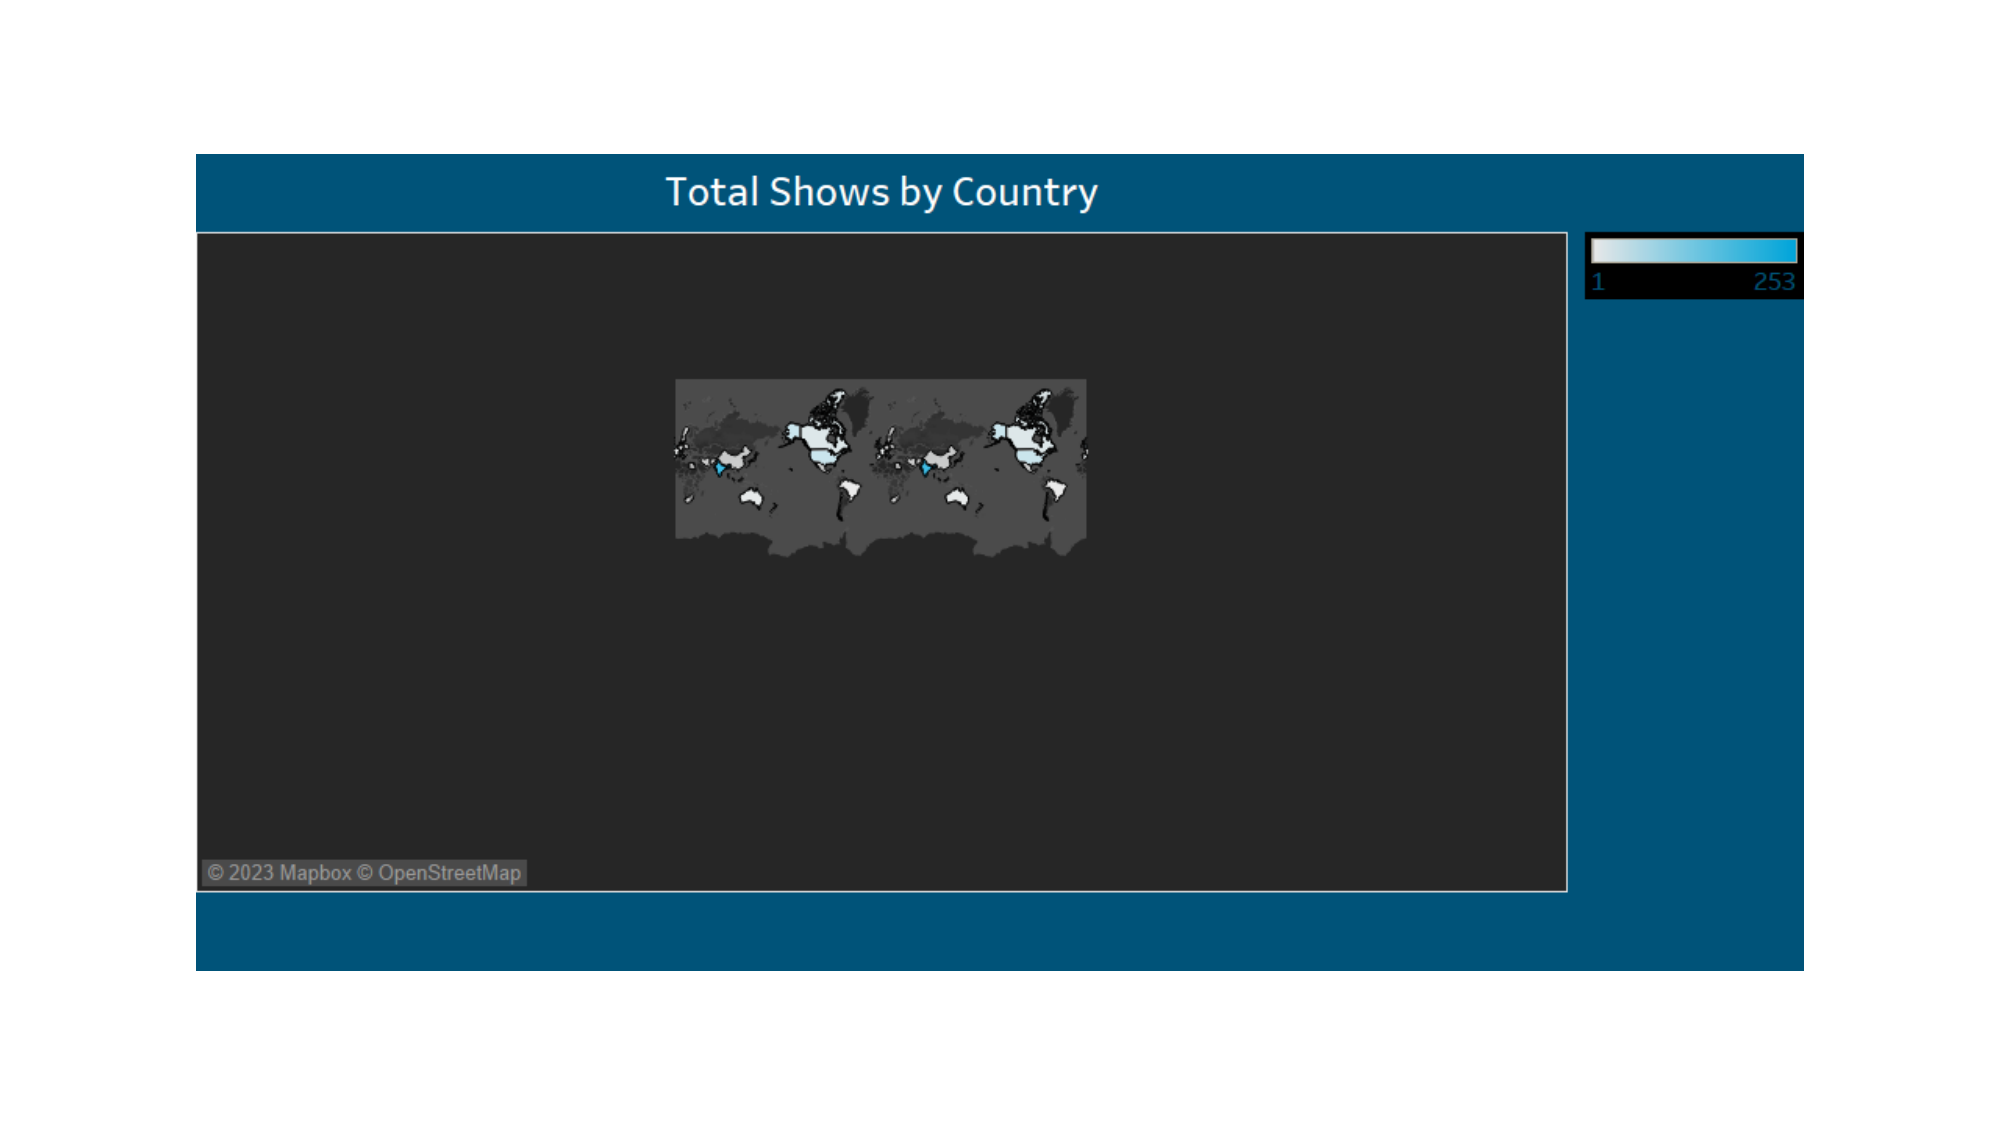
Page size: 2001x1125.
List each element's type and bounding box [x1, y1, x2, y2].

picture [901, 176, 920, 205]
picture [666, 177, 687, 205]
picture [1064, 185, 1098, 213]
picture [1043, 179, 1060, 205]
picture [1023, 185, 1041, 205]
picture [196, 232, 1567, 892]
picture [839, 185, 869, 205]
picture [689, 185, 709, 205]
picture [976, 185, 1017, 205]
picture [728, 185, 747, 205]
picture [1586, 233, 1804, 298]
picture [817, 185, 836, 205]
picture [923, 185, 942, 213]
picture [771, 177, 791, 205]
picture [710, 179, 726, 205]
picture [753, 176, 758, 205]
picture [873, 185, 889, 205]
picture [953, 177, 974, 205]
picture [795, 176, 813, 205]
